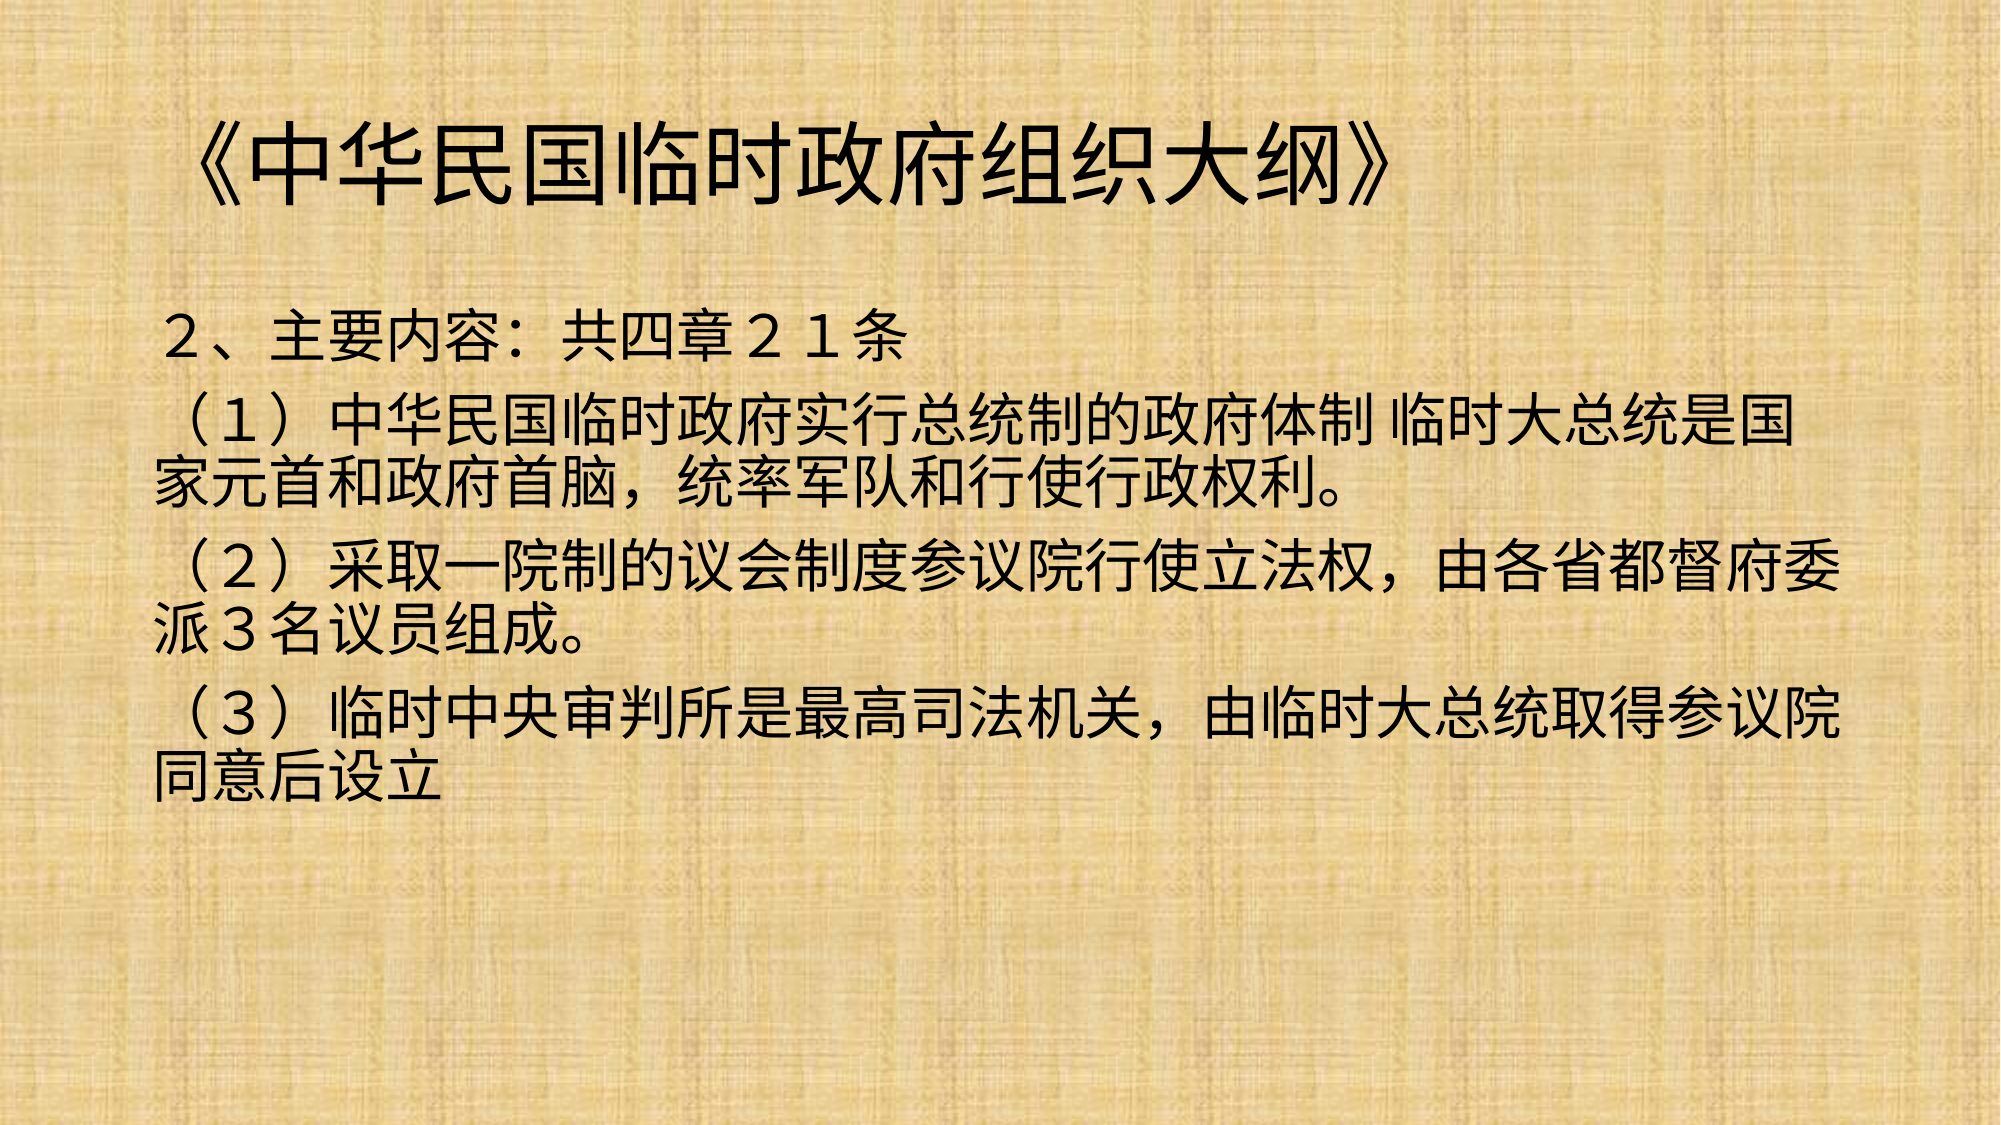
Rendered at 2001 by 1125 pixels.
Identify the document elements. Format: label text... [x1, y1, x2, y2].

title 《中华民国临时政府组织大纲》 [137, 59, 1863, 278]
picture [0, 0, 2001, 1125]
list ２、主要内容：共四章２１条 （１）中华民国临时政府实行总统制的政府体制 临时大总统是国家元首和政府首脑，统率军队和行使行政权利。 （２）采取一院制的议会制度参议院行使立法权，由各省都督府委派３名议员组成。 （３）临时中央审判所是最高司法机关，由临时大总统取得参议院同意后设立 [137, 299, 1863, 1014]
